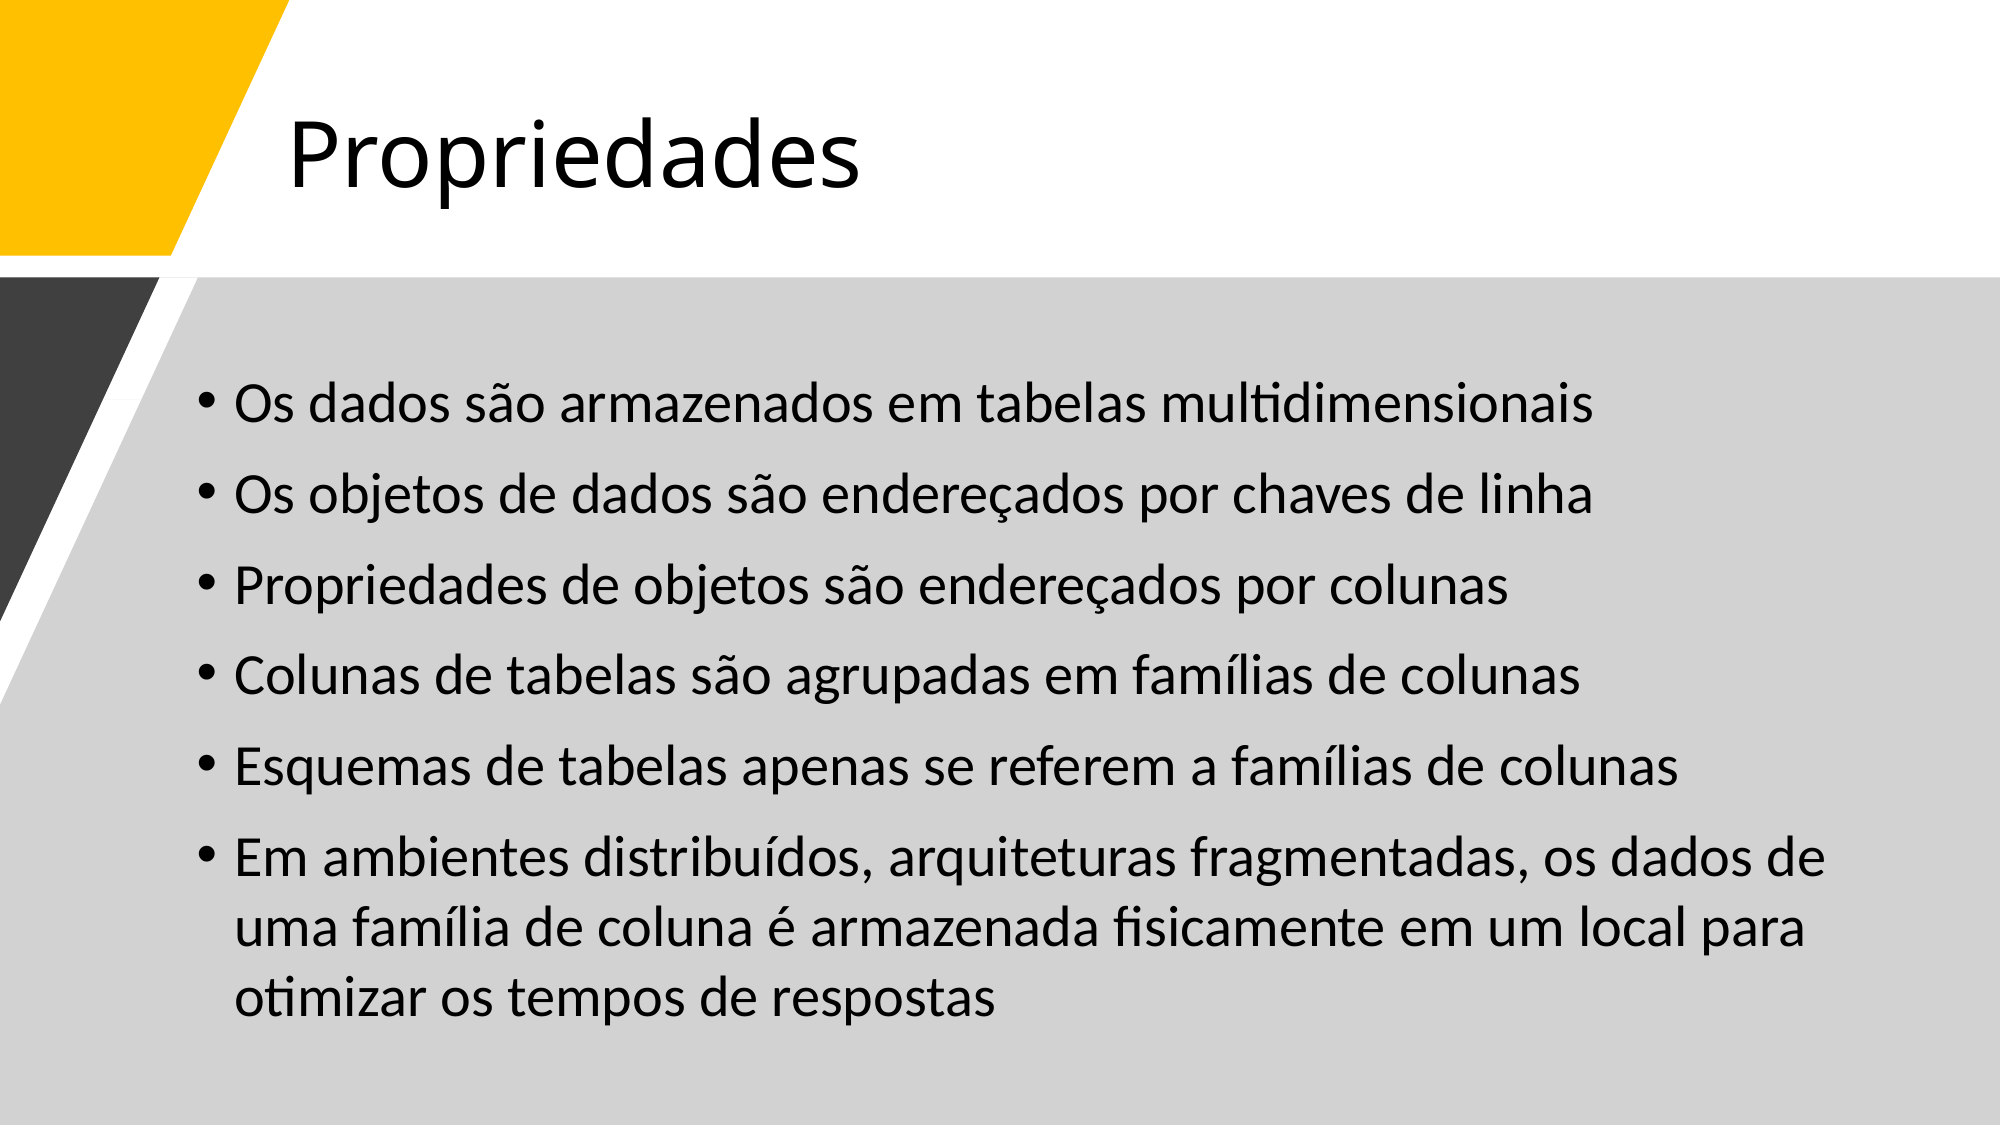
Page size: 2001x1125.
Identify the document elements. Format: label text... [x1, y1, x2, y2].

text_box [0, 276, 162, 622]
text_box [0, 0, 291, 257]
title Propriedades [271, 60, 1808, 255]
text_box [0, 276, 2000, 1125]
list Os dados são armazenados em tabelas multidimensionais Os objetos de dados são endereçados por chaves de linha Propriedades de objetos são endereçados por colunas Colunas de tabelas são agrupadas em famílias de colunas Esquemas de tabelas apenas se referem a famílias de colunas Em ambientes distribuídos, arquiteturas fragmentadas, os dados de uma família de coluna é armazenada fisicamente em um local para otimizar os tempos de respostas [181, 356, 1950, 1065]
